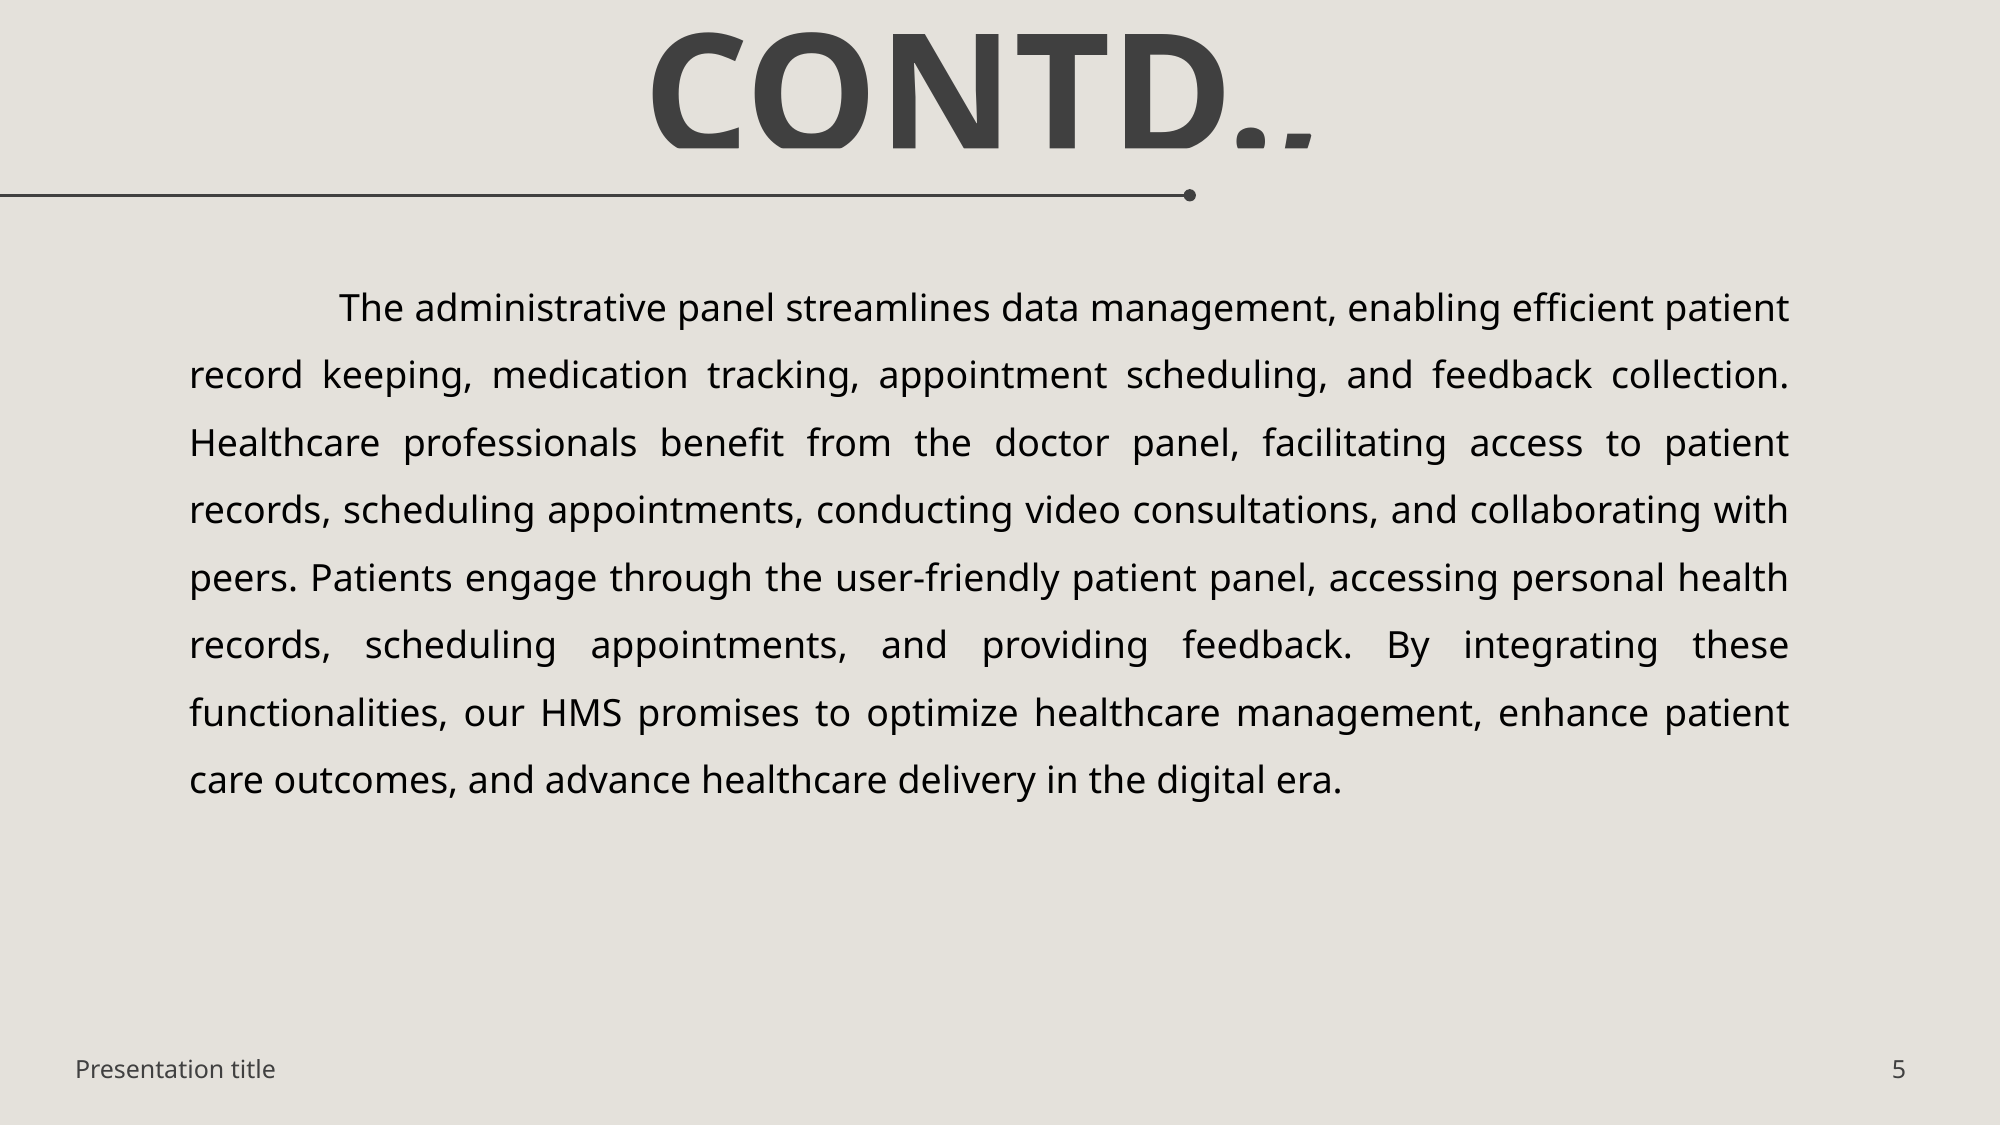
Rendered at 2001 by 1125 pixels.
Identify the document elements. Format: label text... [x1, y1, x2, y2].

list The administrative panel streamlines data management, enabling efficient patient record keeping, medication tracking, appointment scheduling, and feedback collection. Healthcare professionals benefit from the doctor panel, facilitating access to patient records, scheduling appointments, conducting video consultations, and collaborating with peers. Patients engage through the user-friendly patient panel, accessing personal health records, scheduling appointments, and providing feedback. By integrating these functionalities, our HMS promises to optimize healthcare management, enhance patient care outcomes, and advance healthcare delivery in the digital era. [45, 148, 1935, 915]
title Contd., [0, 12, 1984, 186]
slide_number 5 [1863, 1050, 1935, 1091]
footer Presentation title [60, 1050, 539, 1091]
